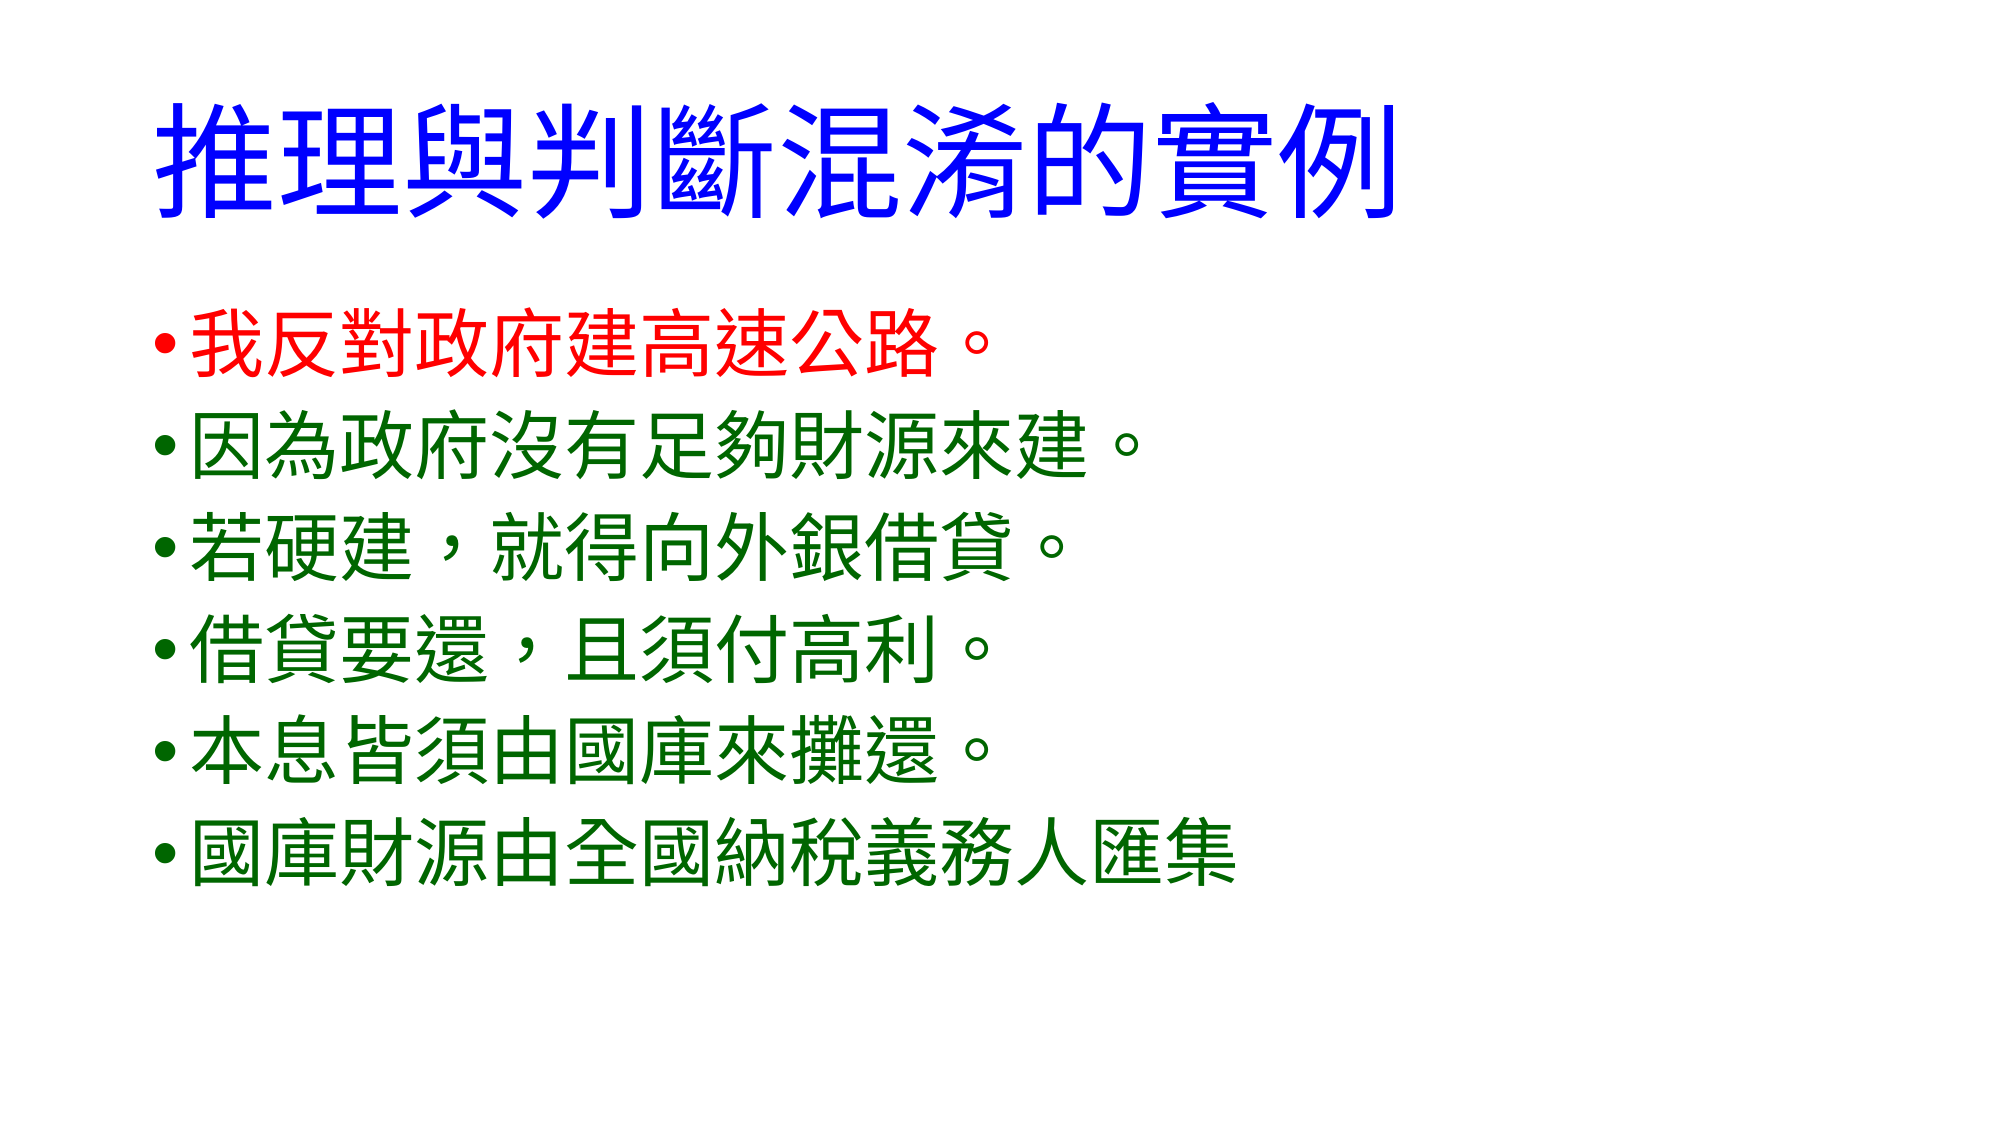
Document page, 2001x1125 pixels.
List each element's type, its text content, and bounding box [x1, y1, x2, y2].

title 推理與判斷混淆的實例 [137, 59, 1863, 278]
list 我反對政府建高速公路。 因為政府沒有足夠財源來建。 若硬建，就得向外銀借貸。 借貸要還，且須付高利。 本息皆須由國庫來攤還。 國庫財源由全國納稅義務人匯集 [137, 299, 1863, 1014]
